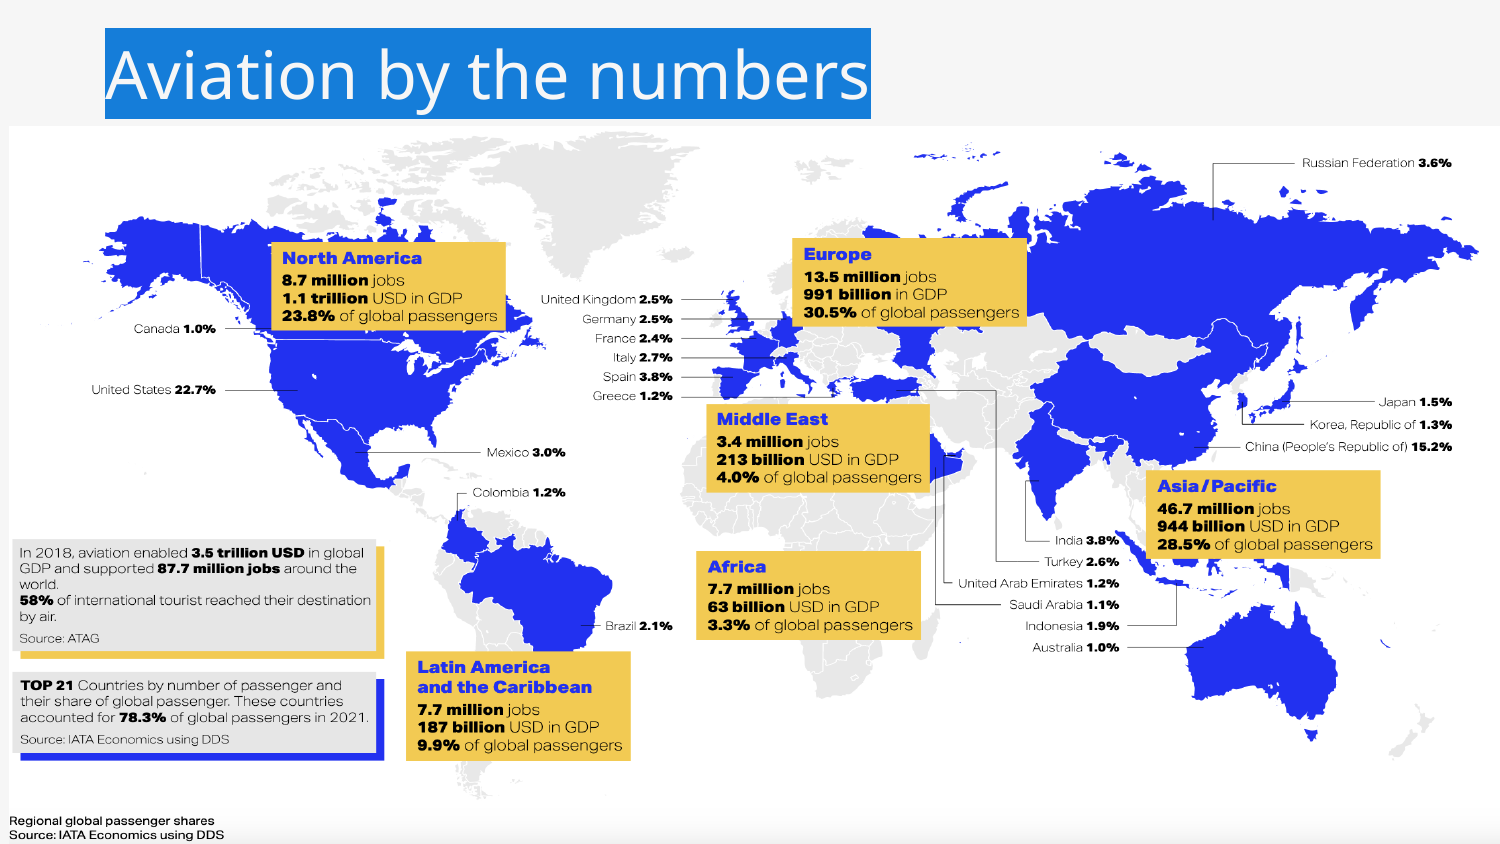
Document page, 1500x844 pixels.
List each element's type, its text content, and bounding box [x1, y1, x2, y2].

picture [9, 126, 1500, 844]
title Aviation by the numbers [90, 17, 1204, 112]
